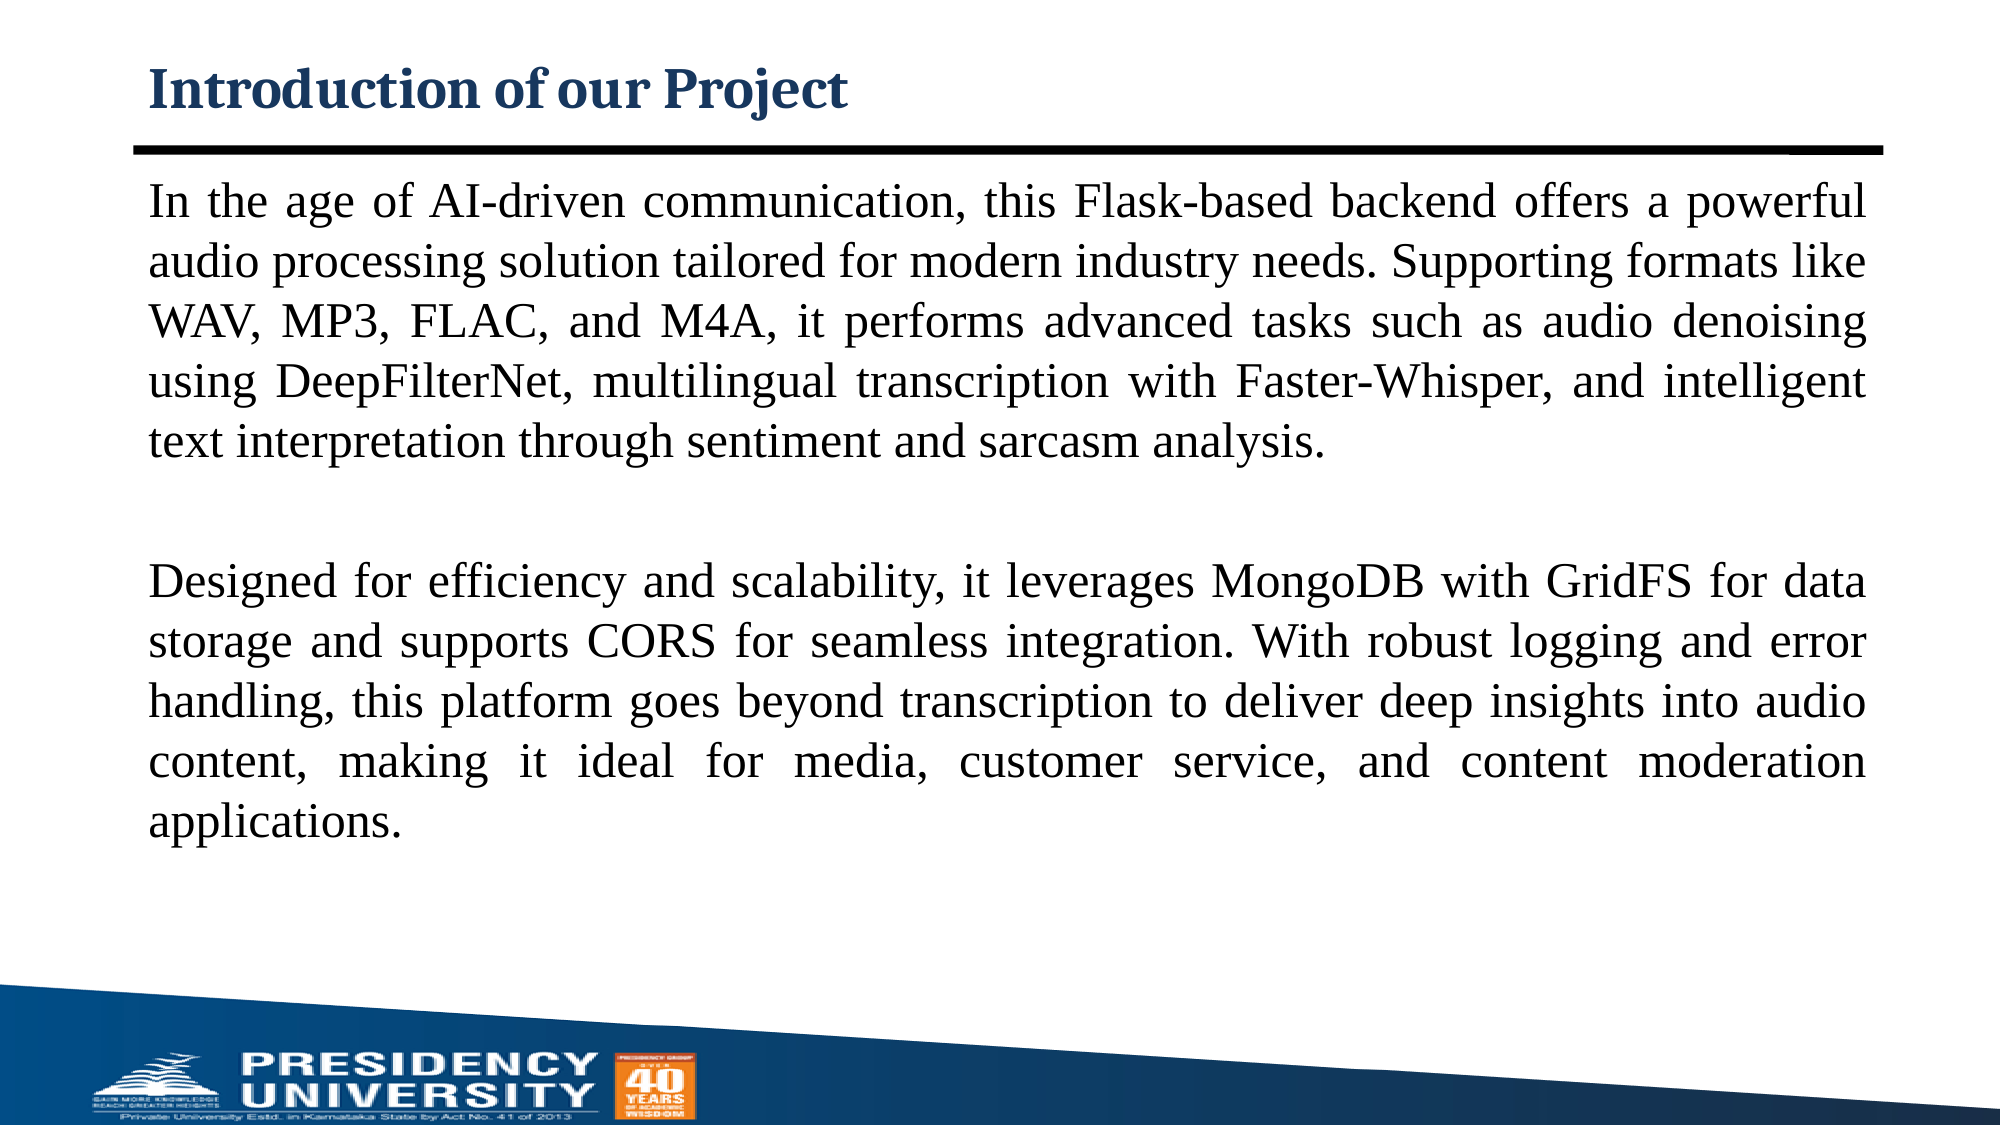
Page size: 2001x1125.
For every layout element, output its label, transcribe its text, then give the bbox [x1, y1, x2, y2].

list In the age of AI-driven communication, this Flask-based backend offers a powerful audio processing solution tailored for modern industry needs. Supporting formats like WAV, MP3, FLAC, and M4A, it performs advanced tasks such as audio denoising using DeepFilterNet, multilingual transcription with Faster-Whisper, and intelligent text interpretation through sentiment and sarcasm analysis. Designed for efficiency and scalability, it leverages MongoDB with GridFS for data storage and supports CORS for seamless integration. With robust logging and error handling, this platform goes beyond transcription to deliver deep insights into audio content, making it ideal for media, customer service, and content moderation applications. [133, 160, 1884, 1038]
title Introduction of our Project [133, 45, 1884, 125]
picture [0, 982, 2000, 1125]
